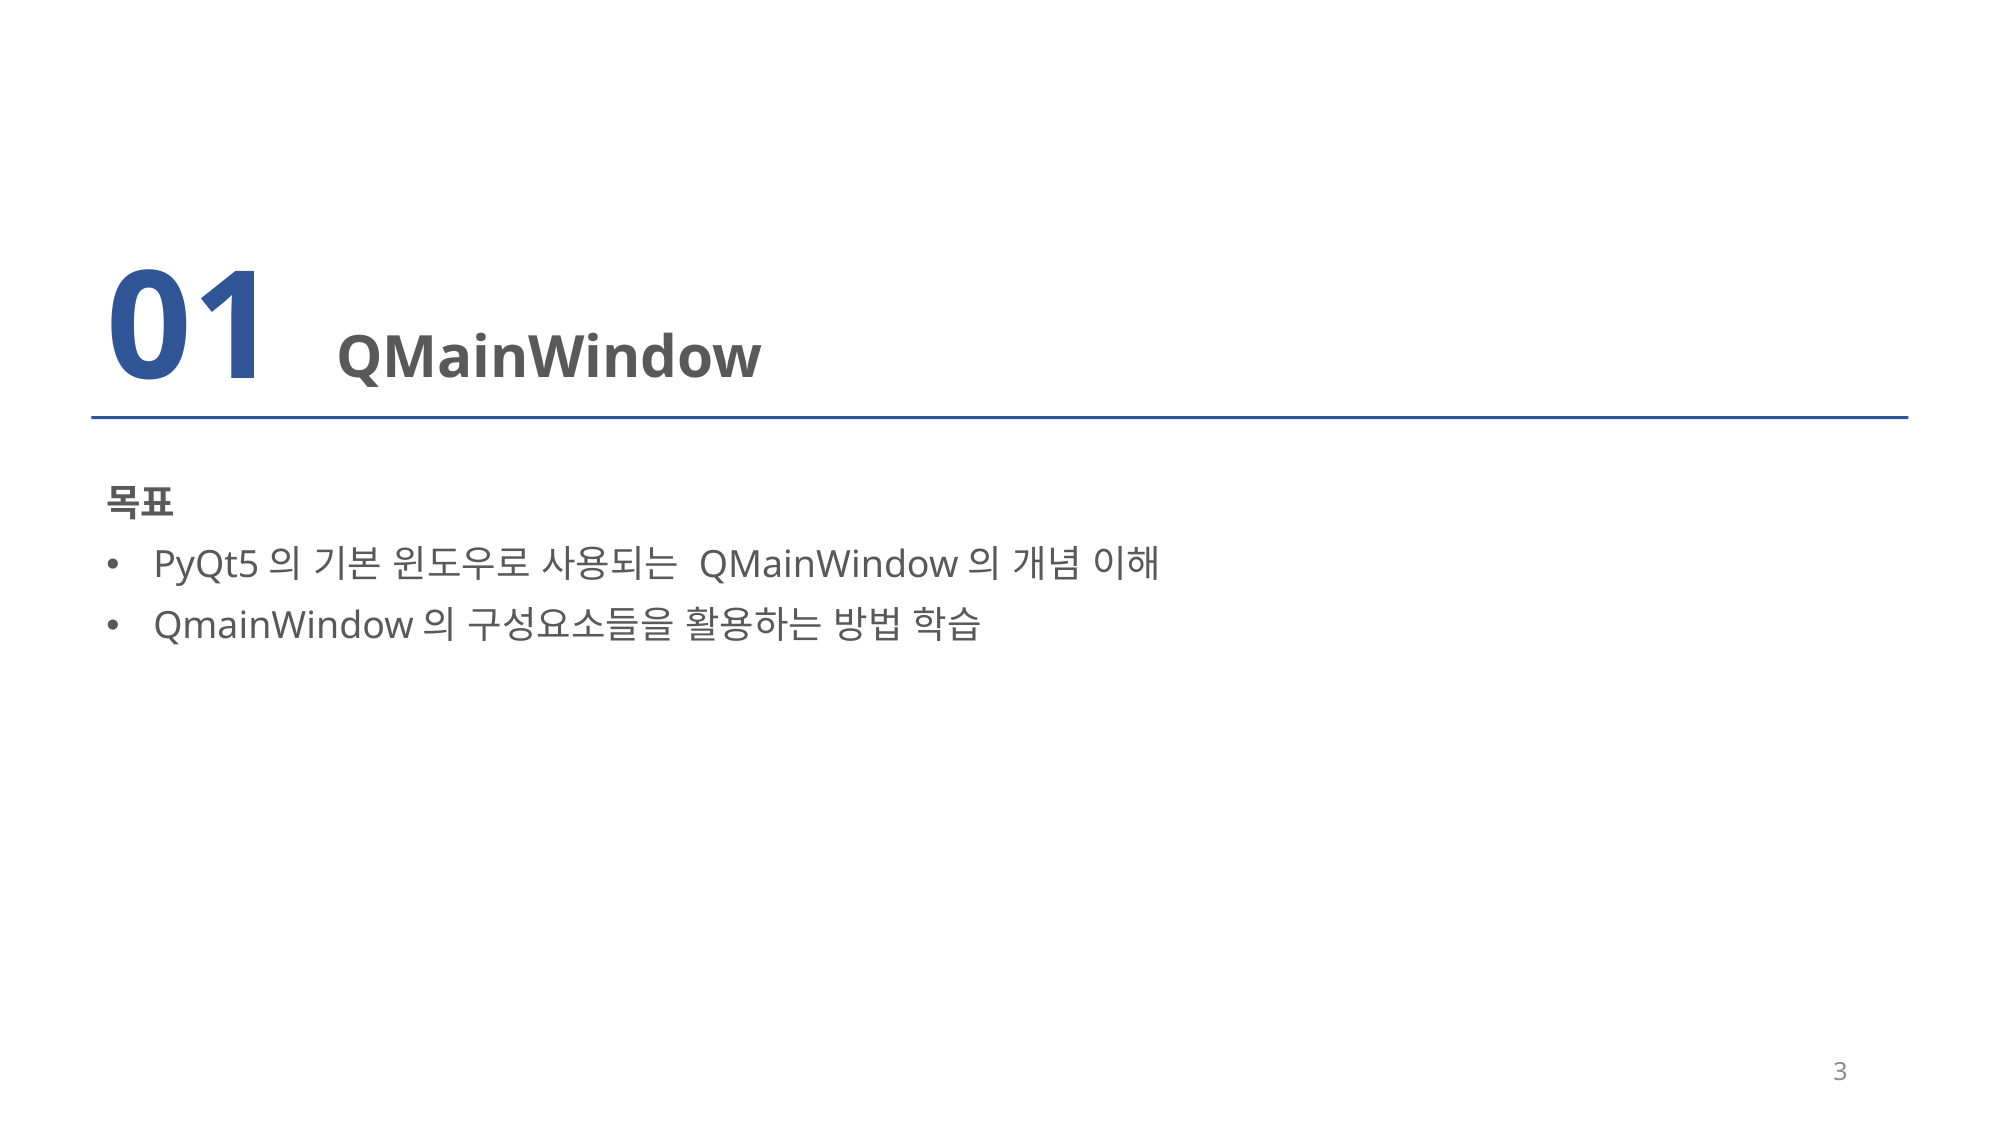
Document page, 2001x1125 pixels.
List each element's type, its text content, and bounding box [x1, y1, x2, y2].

list QMainWindow [321, 313, 1909, 398]
slide_number 3 [1412, 1042, 1863, 1103]
list 01 [91, 240, 322, 418]
list 목표 PyQt5의 기본 윈도우로 사용되는 QMainWindow의 개념 이해 QmainWindow의 구성요소들을 활용하는 방법 학습 [91, 476, 1909, 919]
